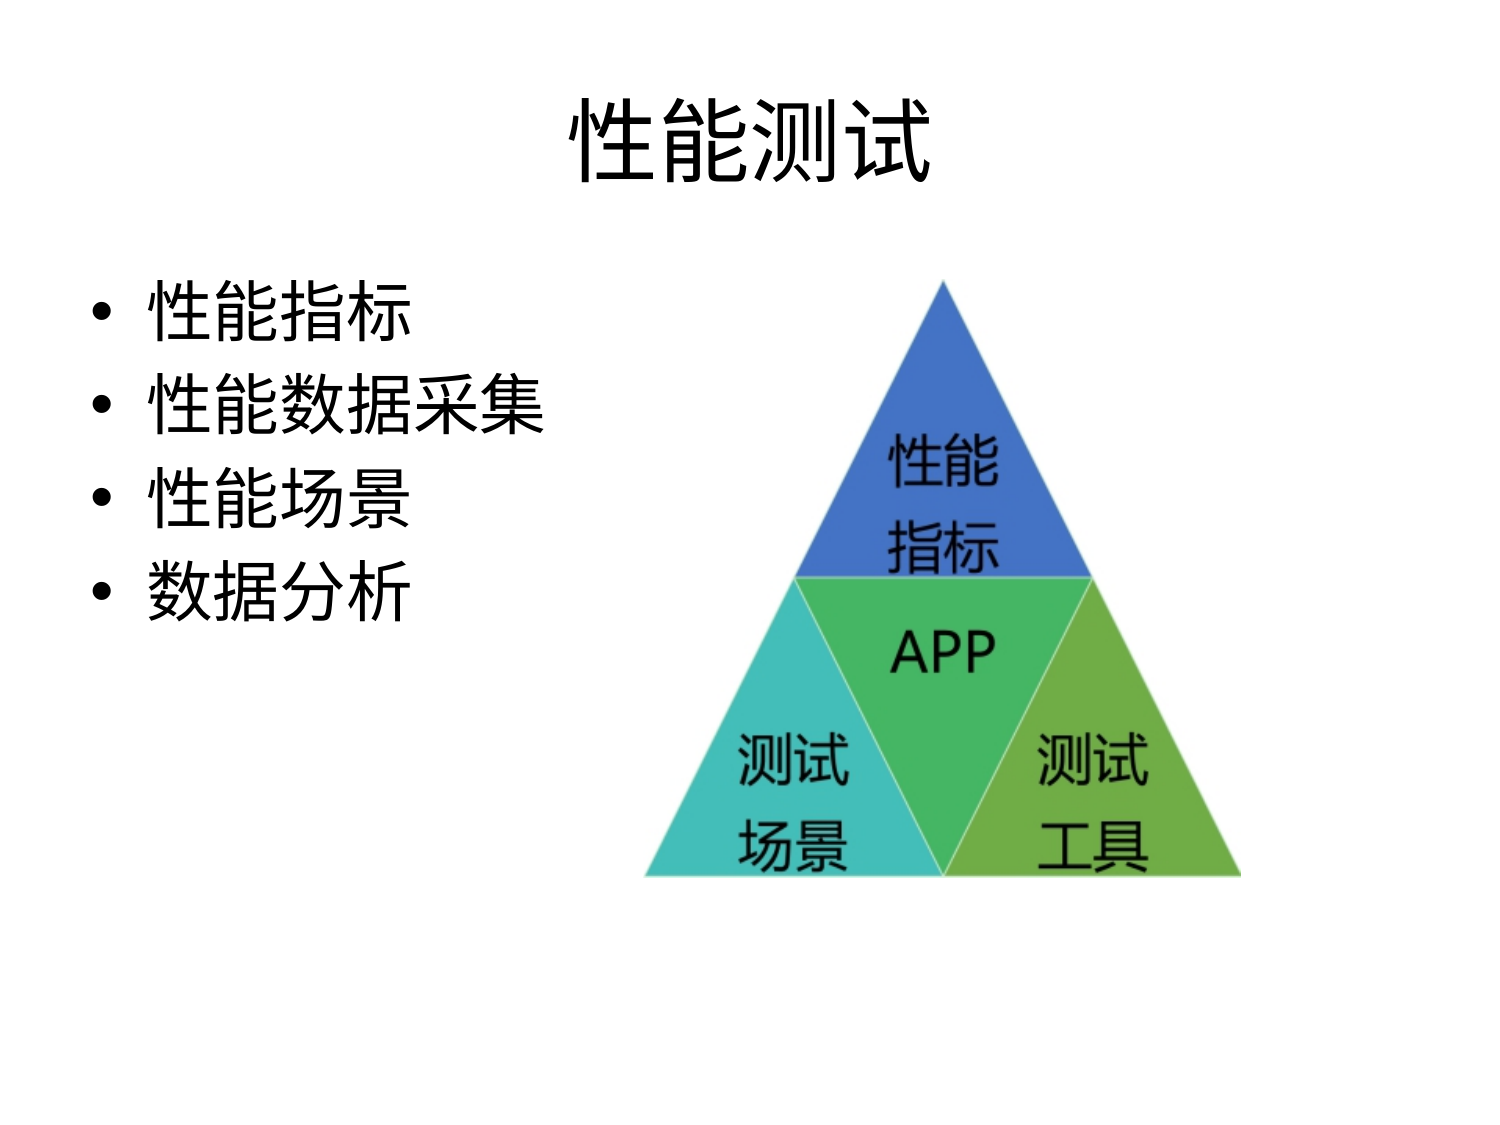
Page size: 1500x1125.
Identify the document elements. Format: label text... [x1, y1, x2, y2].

list 性能指标 性能数据采集 性能场景 数据分析 [75, 262, 1425, 1005]
title 性能测试 [75, 45, 1425, 233]
picture [643, 278, 1241, 878]
